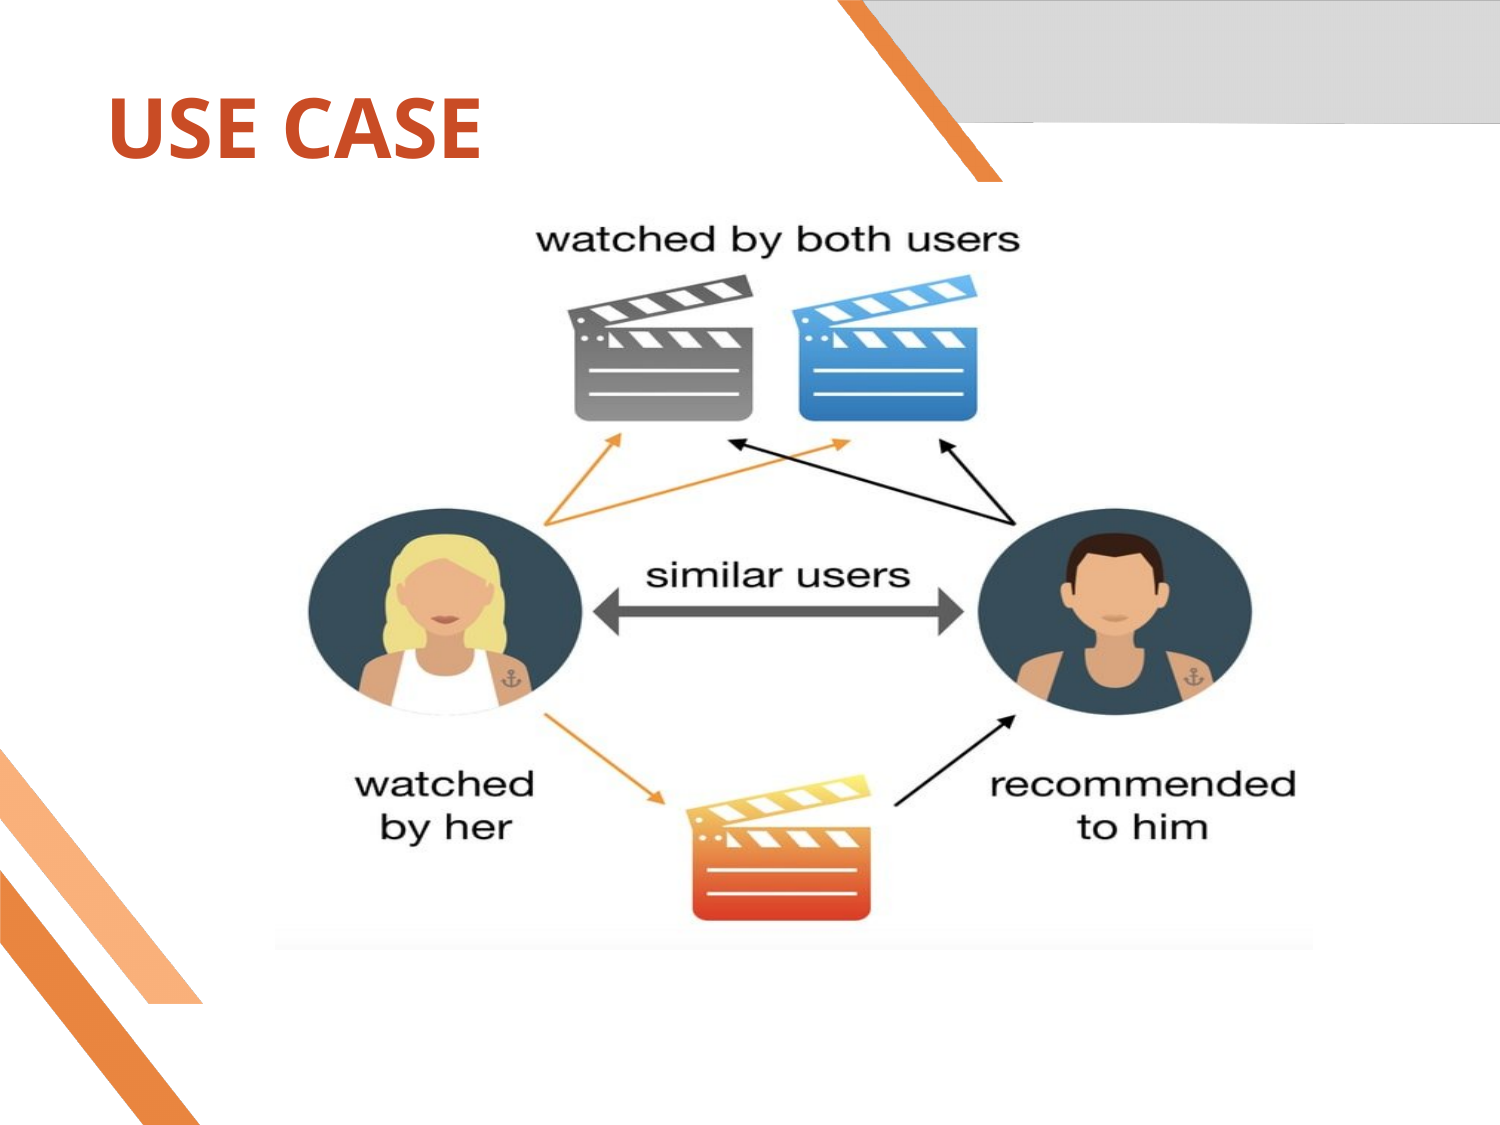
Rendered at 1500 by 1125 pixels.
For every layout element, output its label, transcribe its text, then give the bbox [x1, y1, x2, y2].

picture [837, 0, 1500, 182]
picture [0, 745, 203, 1125]
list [274, 199, 1313, 951]
title USE CASE [75, 59, 875, 191]
